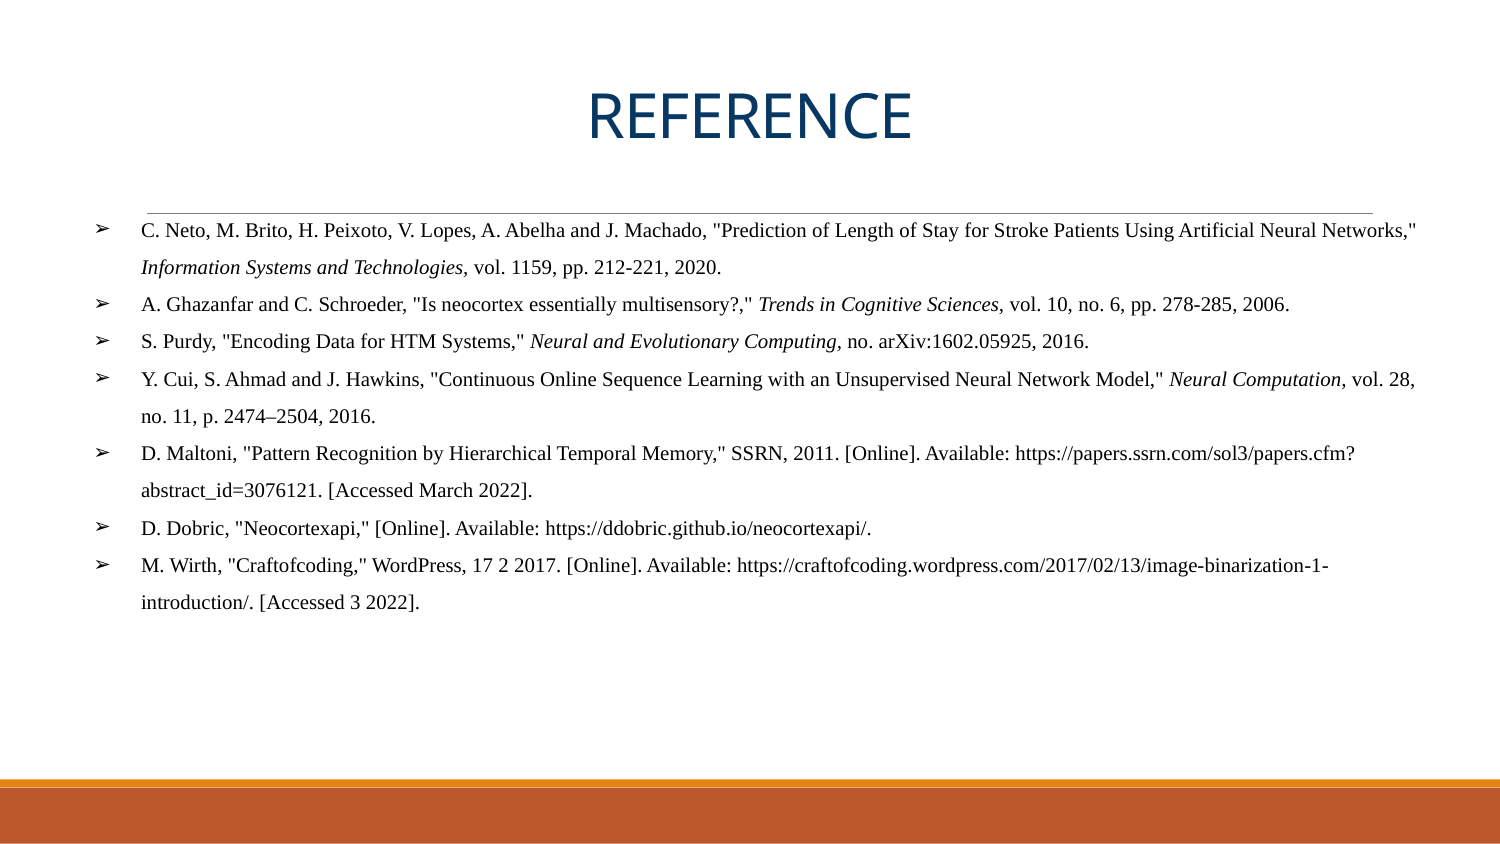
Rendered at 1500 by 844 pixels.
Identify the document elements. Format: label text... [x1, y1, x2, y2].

title REFERENCE [51, 72, 1449, 167]
list C. Neto, M. Brito, H. Peixoto, V. Lopes, A. Abelha and J. Machado, "Prediction of Length of Stay for Stroke Patients Using Artificial Neural Networks," Information Systems and Technologies, vol. 1159, pp. 212-221, 2020. A. Ghazanfar and C. Schroeder, "Is neocortex essentially multisensory?," Trends in Cognitive Sciences, vol. 10, no. 6, pp. 278-285, 2006. S. Purdy, "Encoding Data for HTM Systems," Neural and Evolutionary Computing, no. arXiv:1602.05925, 2016. Y. Cui, S. Ahmad and J. Hawkins, "Continuous Online Sequence Learning with an Unsupervised Neural Network Model," Neural Computation, vol. 28, no. 11, p. 2474–2504, 2016. D. Maltoni, "Pattern Recognition by Hierarchical Temporal Memory," SSRN, 2011. [Online]. Available: https://papers.ssrn.com/sol3/papers.cfm?abstract_id=3076121. [Accessed March 2022]. D. Dobric, "Neocortexapi," [Online]. Available: https://ddobric.github.io/neocortexapi/. M. Wirth, "Craftofcoding," WordPress, 17 2 2017. [Online]. Available: https://craftofcoding.wordpress.com/2017/02/13/image-binarization-1-introduction/. [Accessed 3 2022]. [51, 189, 1449, 750]
